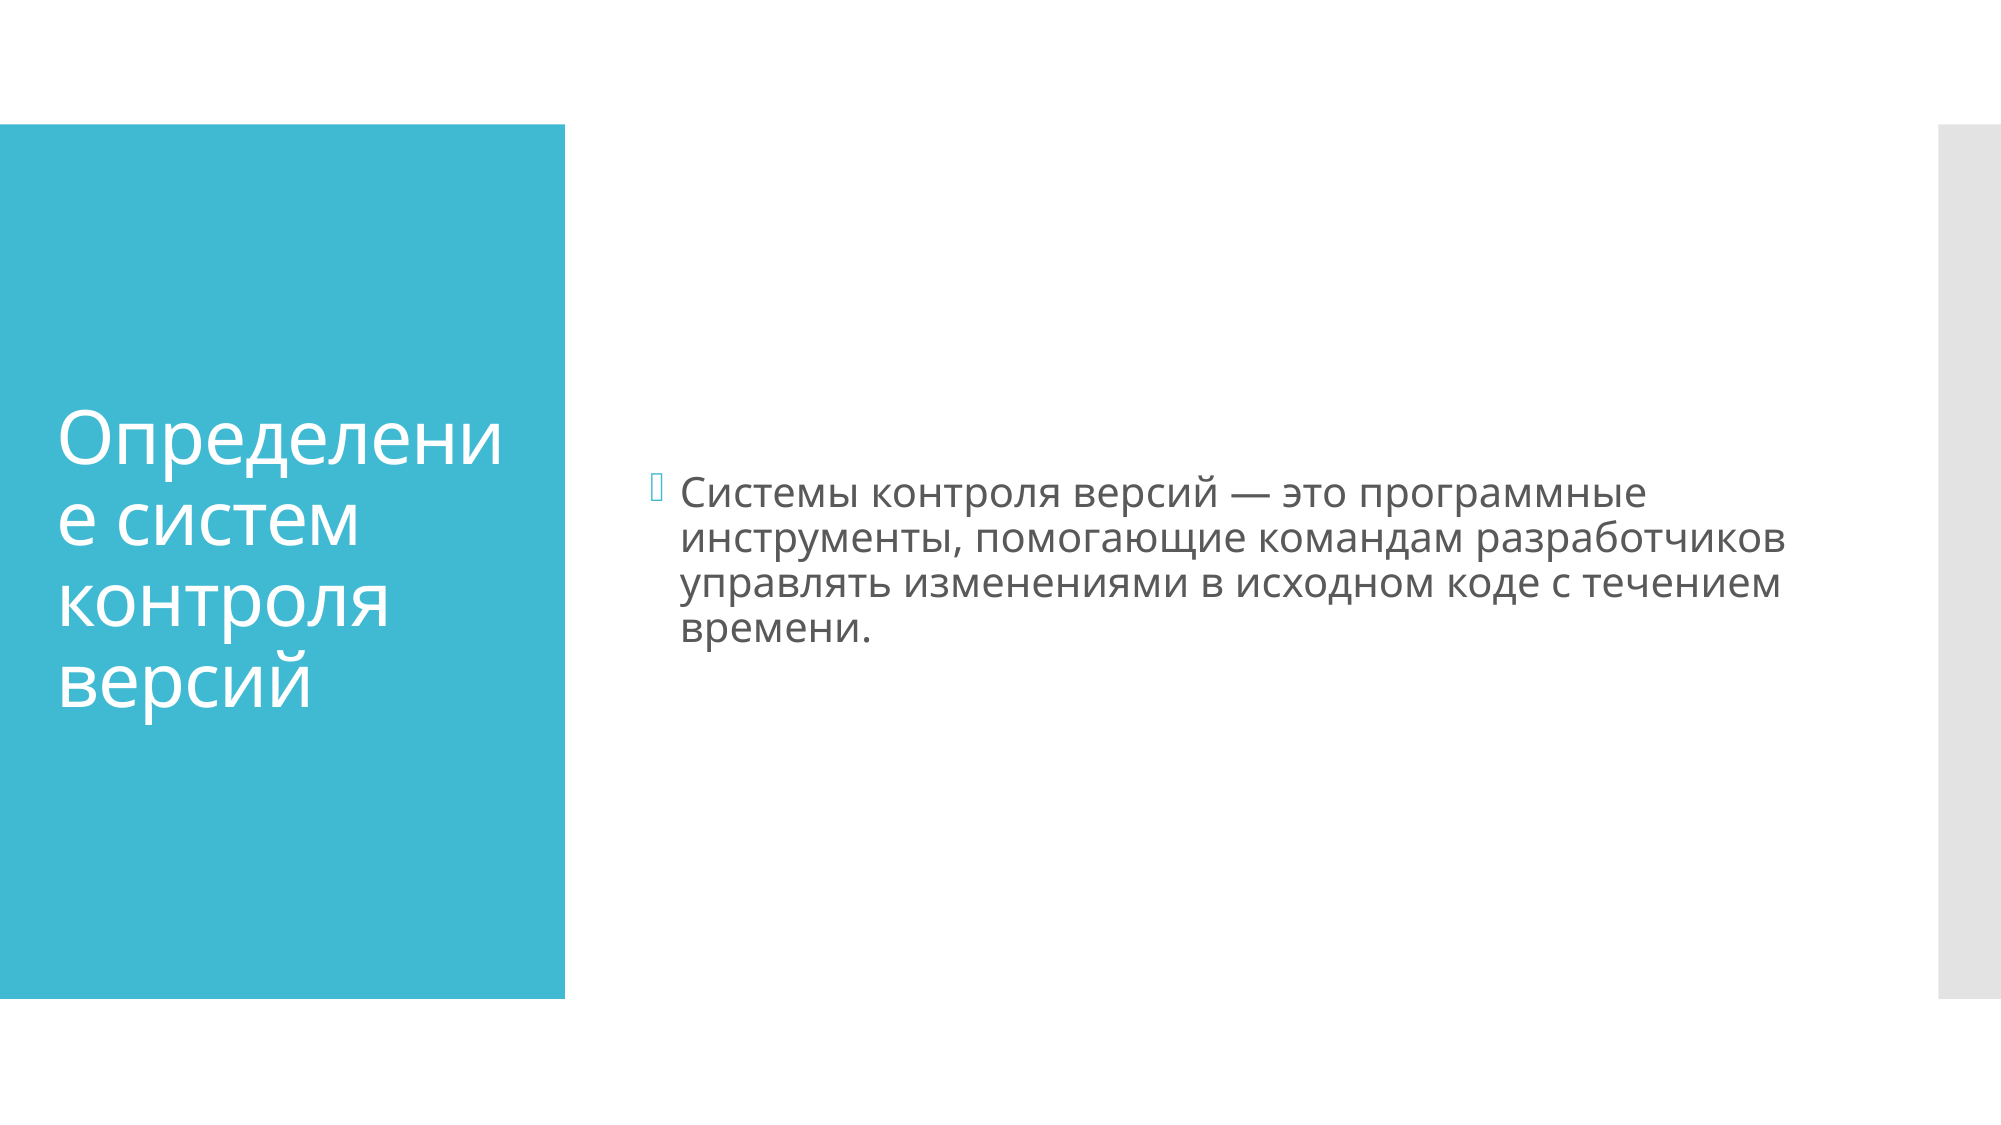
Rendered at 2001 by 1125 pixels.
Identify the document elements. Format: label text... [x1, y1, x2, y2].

list Системы контроля версий — это программные инструменты, помогающие командам разработчиков управлять изменениями в исходном коде с течением времени. [634, 141, 1835, 982]
title Определение систем контроля версий [41, 184, 525, 940]
